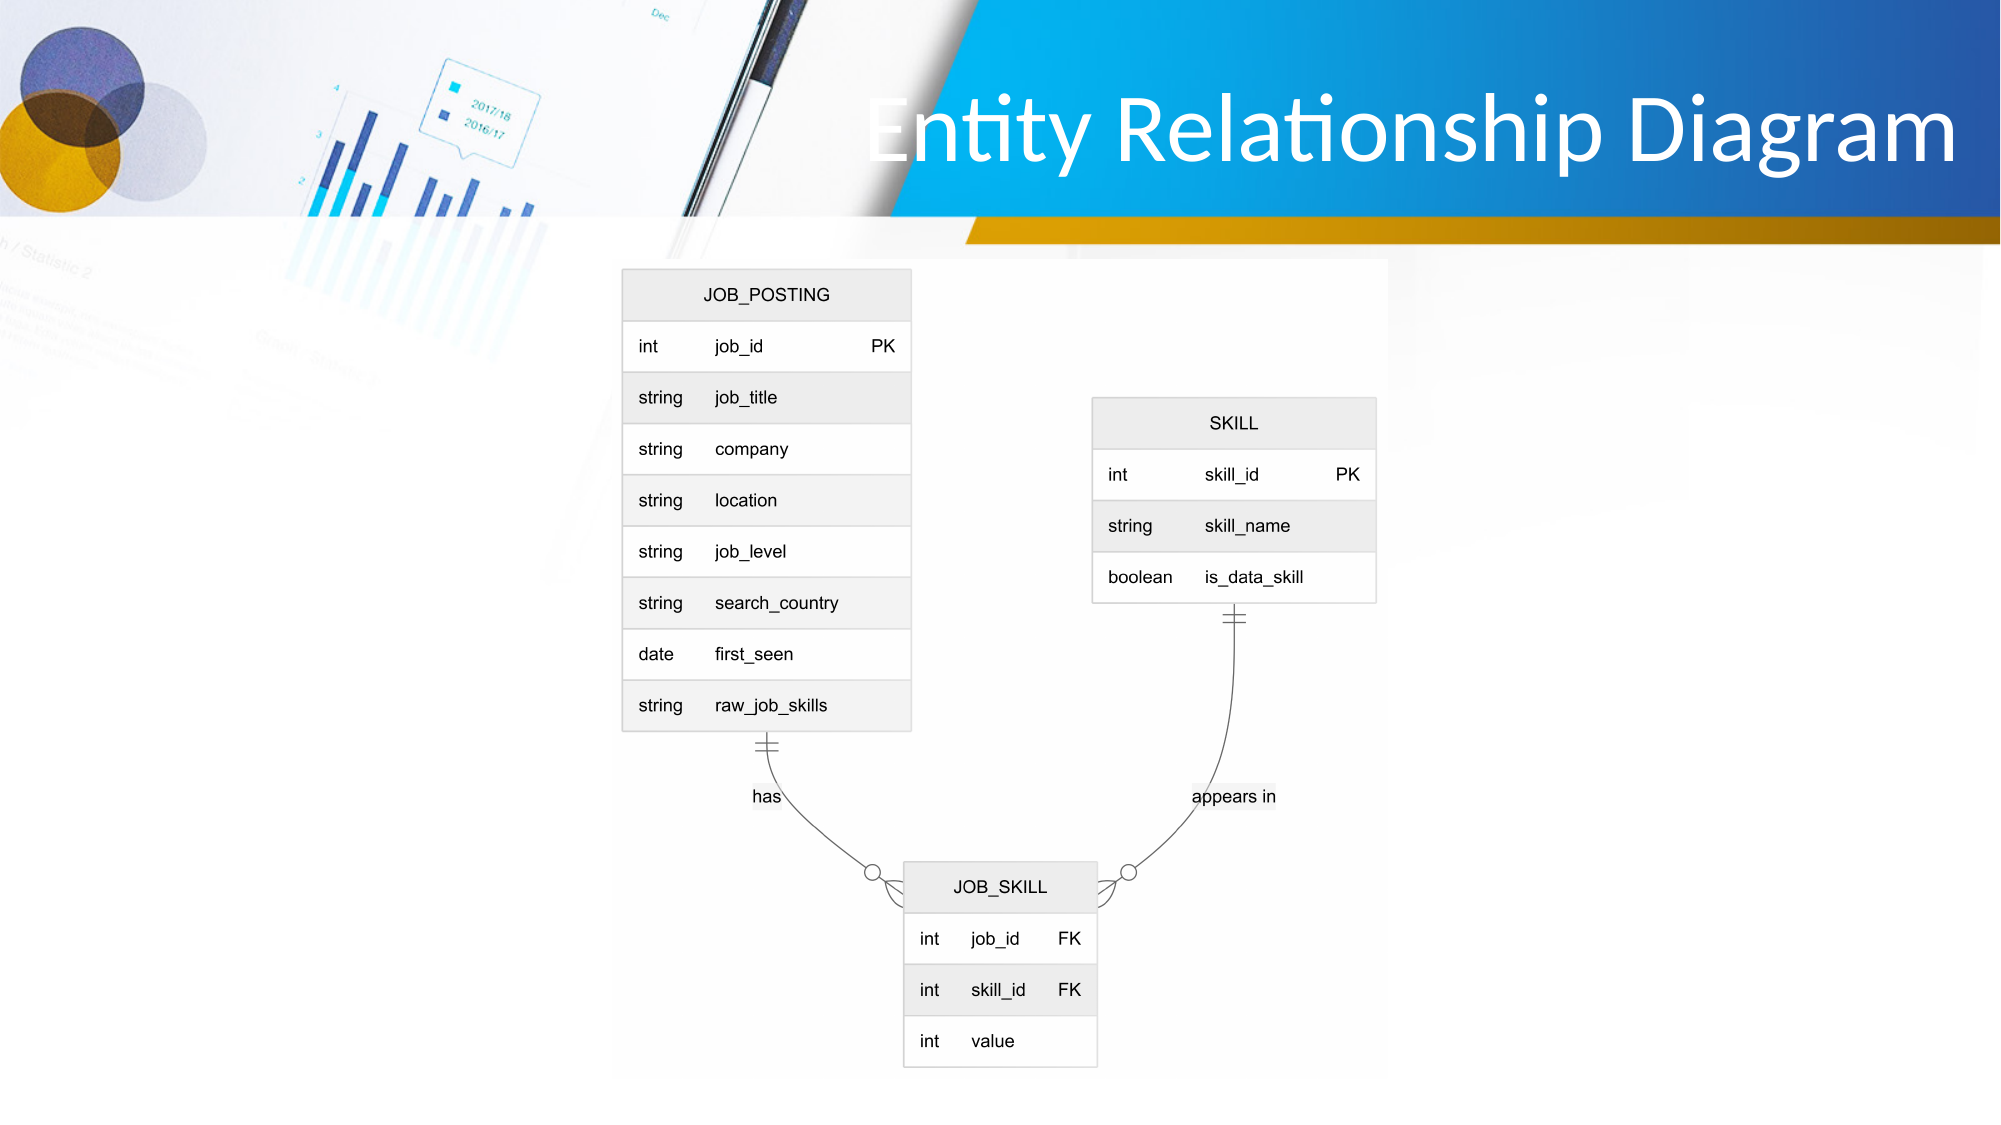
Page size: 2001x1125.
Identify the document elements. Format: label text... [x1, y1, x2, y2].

picture [0, 0, 2001, 1125]
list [612, 259, 1388, 1079]
title Entity Relationship Diagram [172, 55, 1977, 190]
